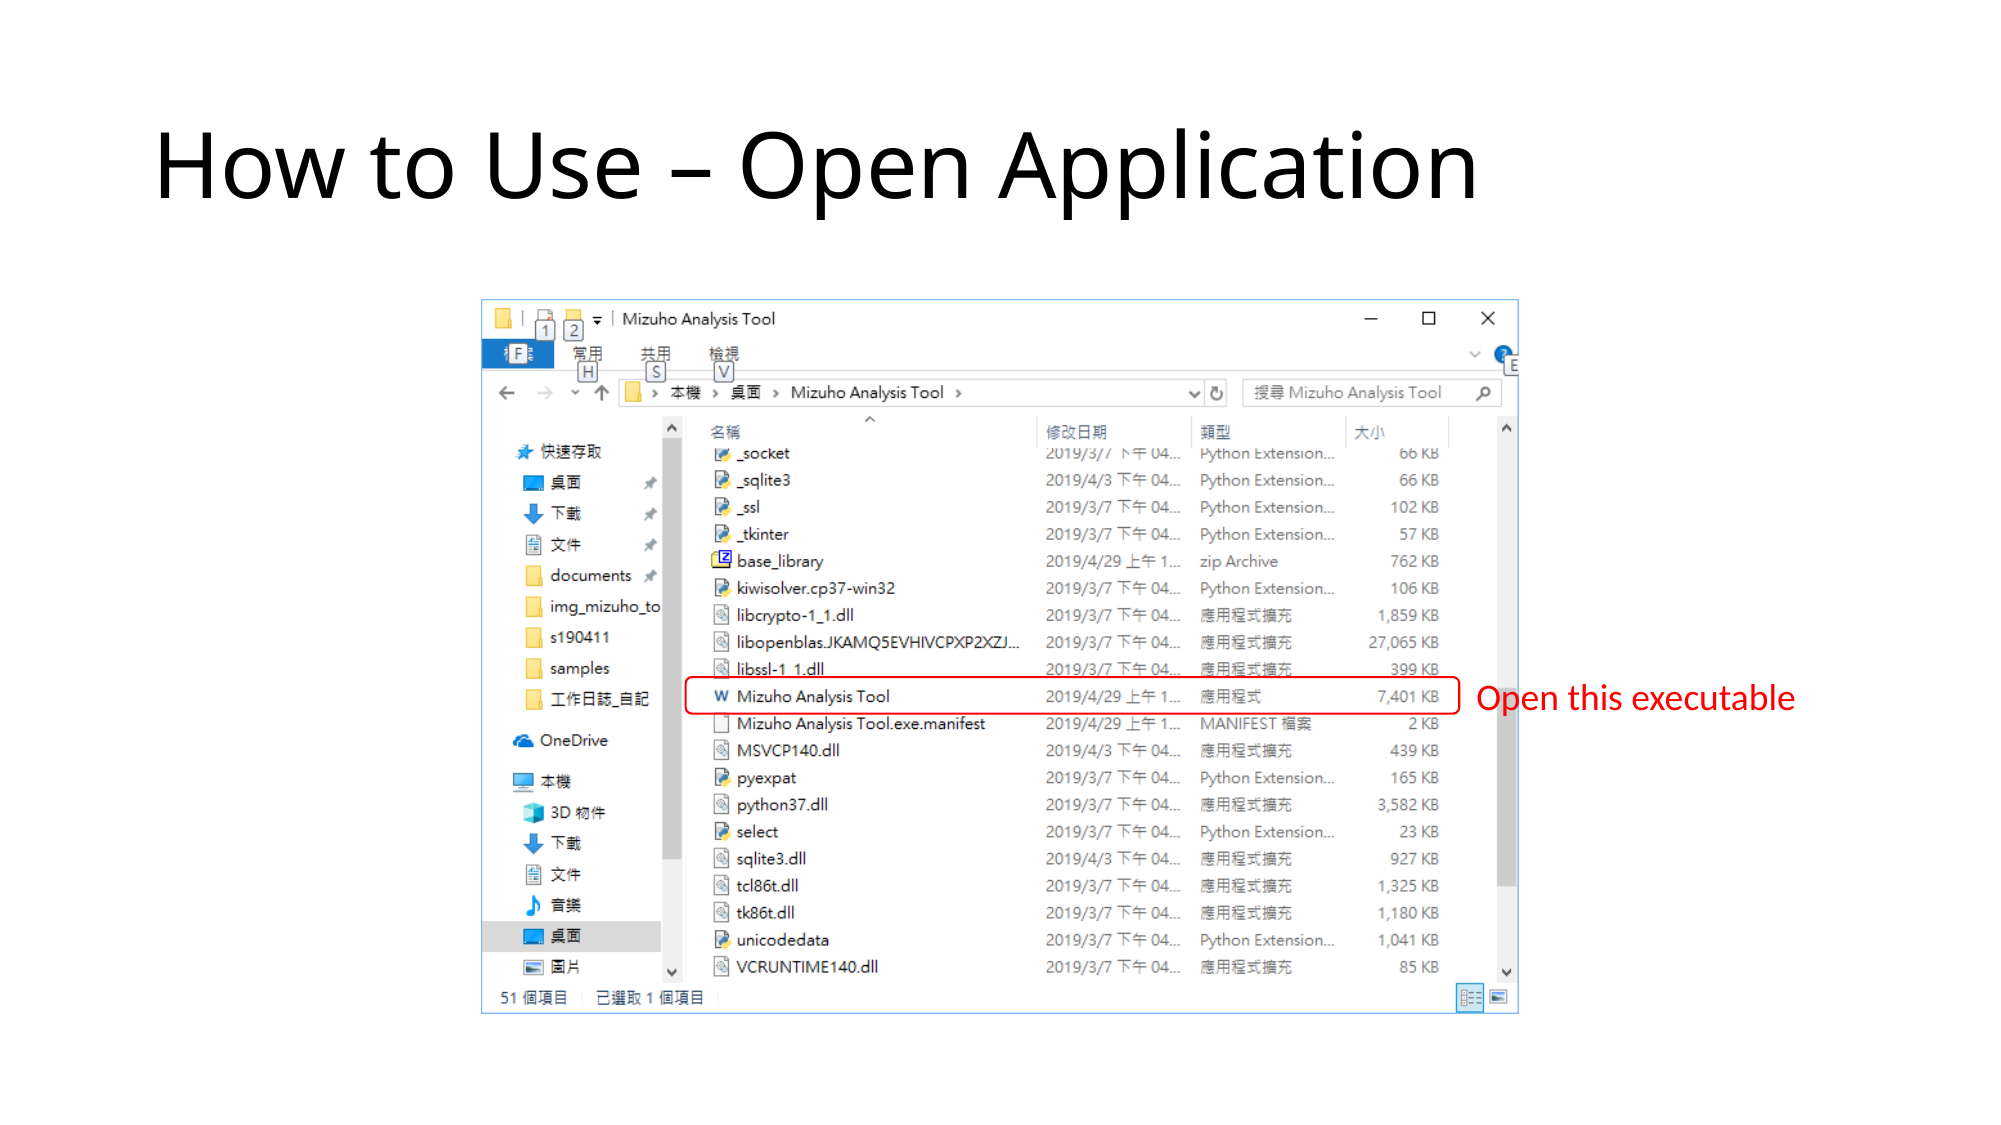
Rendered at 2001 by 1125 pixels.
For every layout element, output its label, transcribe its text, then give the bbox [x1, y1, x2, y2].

title How to Use – Open Application [137, 59, 1863, 278]
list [481, 299, 1519, 1014]
text_box Open this executable [1519, 665, 1812, 725]
